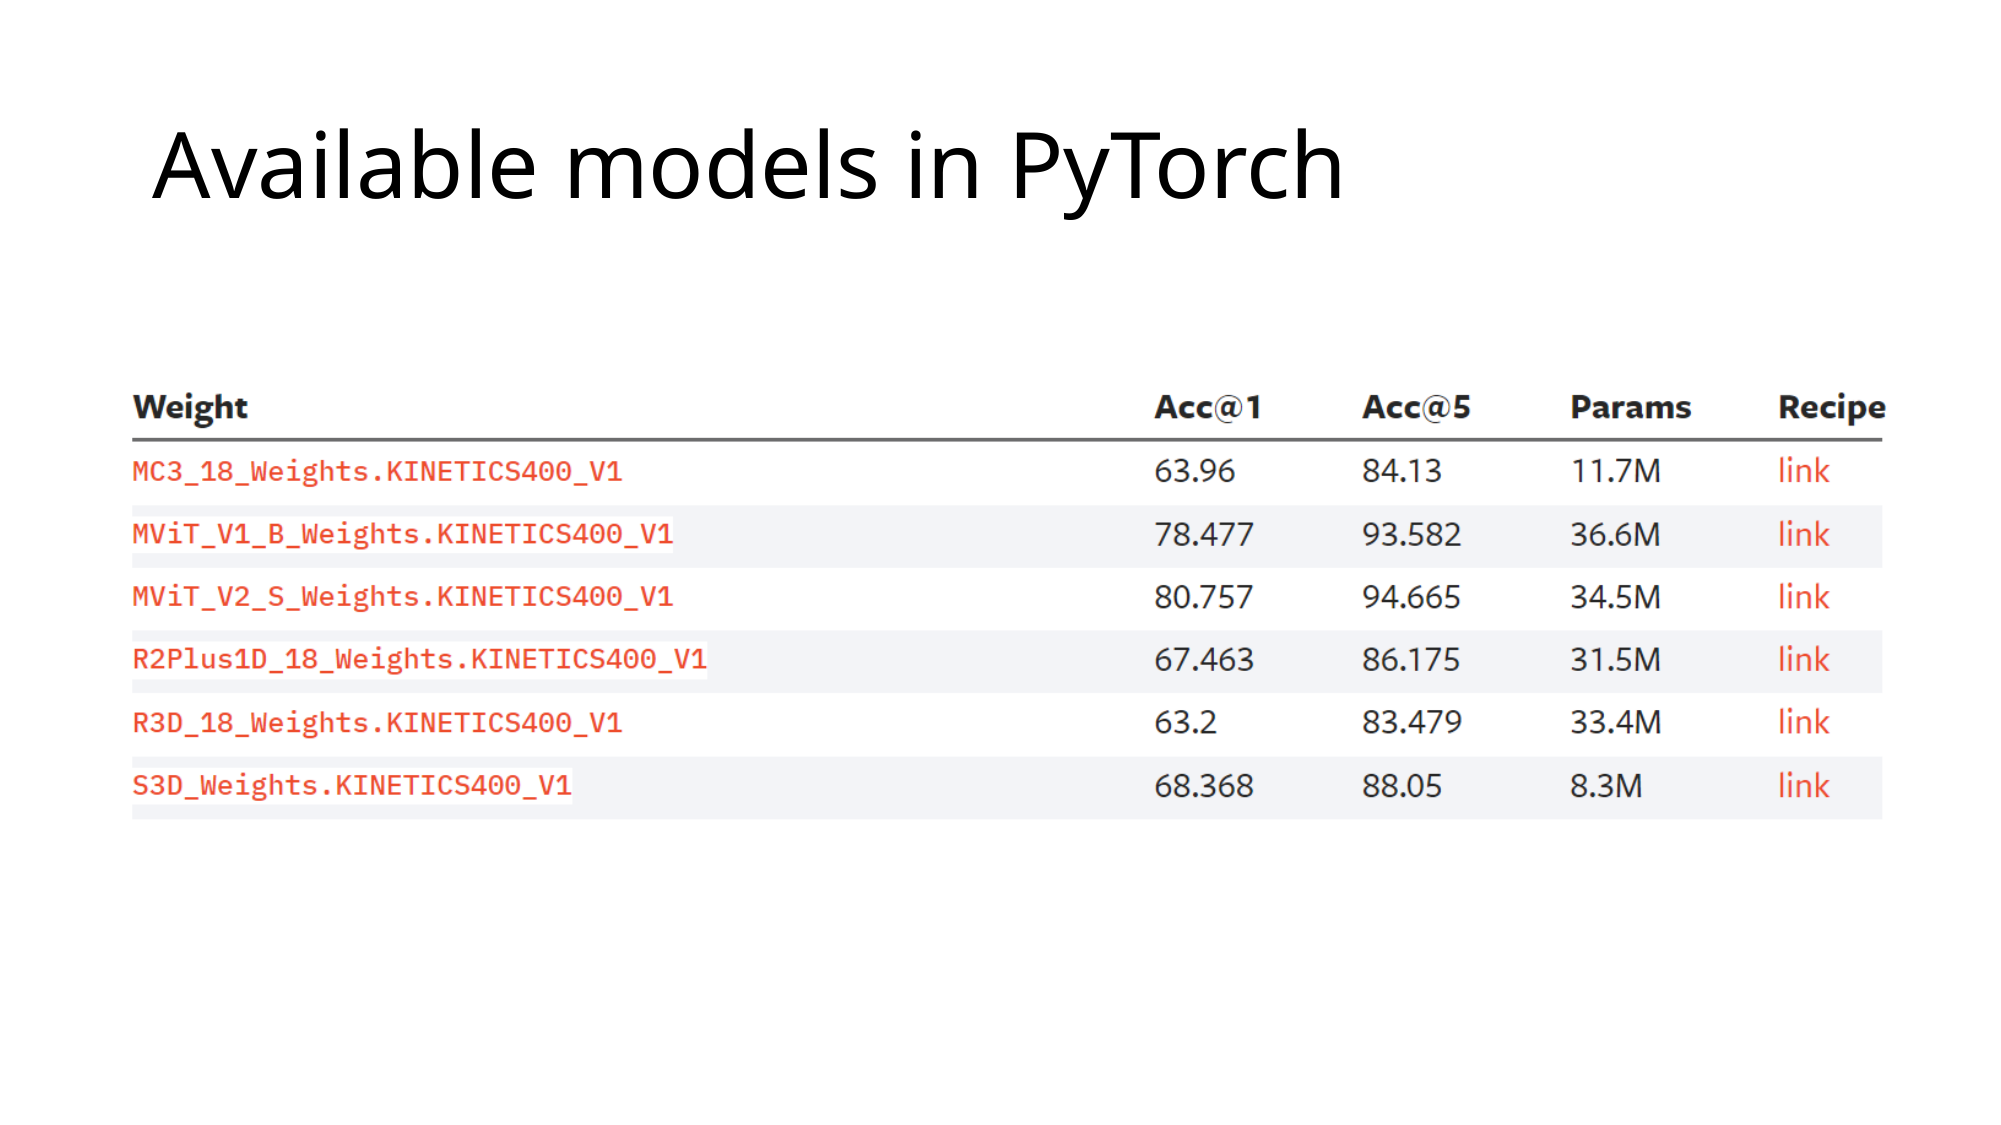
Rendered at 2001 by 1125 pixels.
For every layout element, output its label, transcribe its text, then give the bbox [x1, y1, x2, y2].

picture [98, 346, 1902, 851]
title Available models in PyTorch [137, 59, 1863, 278]
